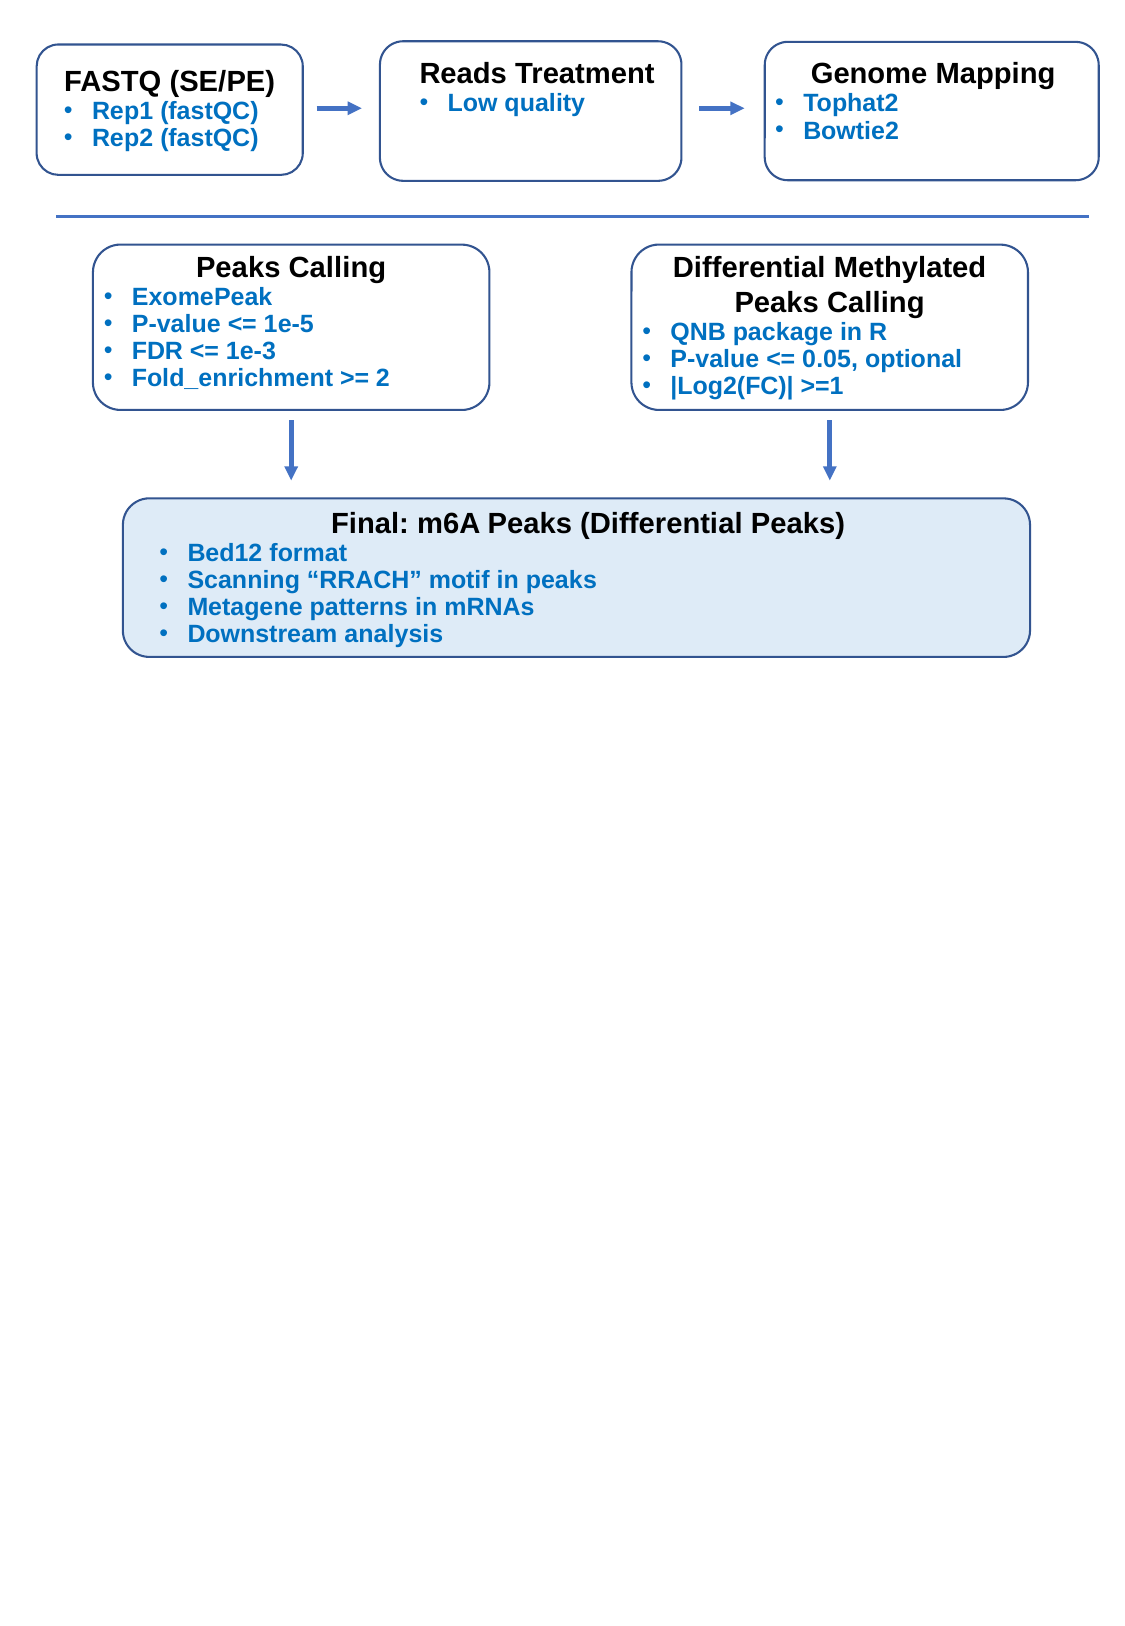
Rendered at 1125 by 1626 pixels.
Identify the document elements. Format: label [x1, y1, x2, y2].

text_box [88, 241, 494, 434]
text_box [627, 241, 1032, 410]
text_box [760, 41, 1106, 181]
text_box [36, 44, 303, 175]
text_box [122, 497, 1032, 657]
text_box [379, 41, 682, 181]
